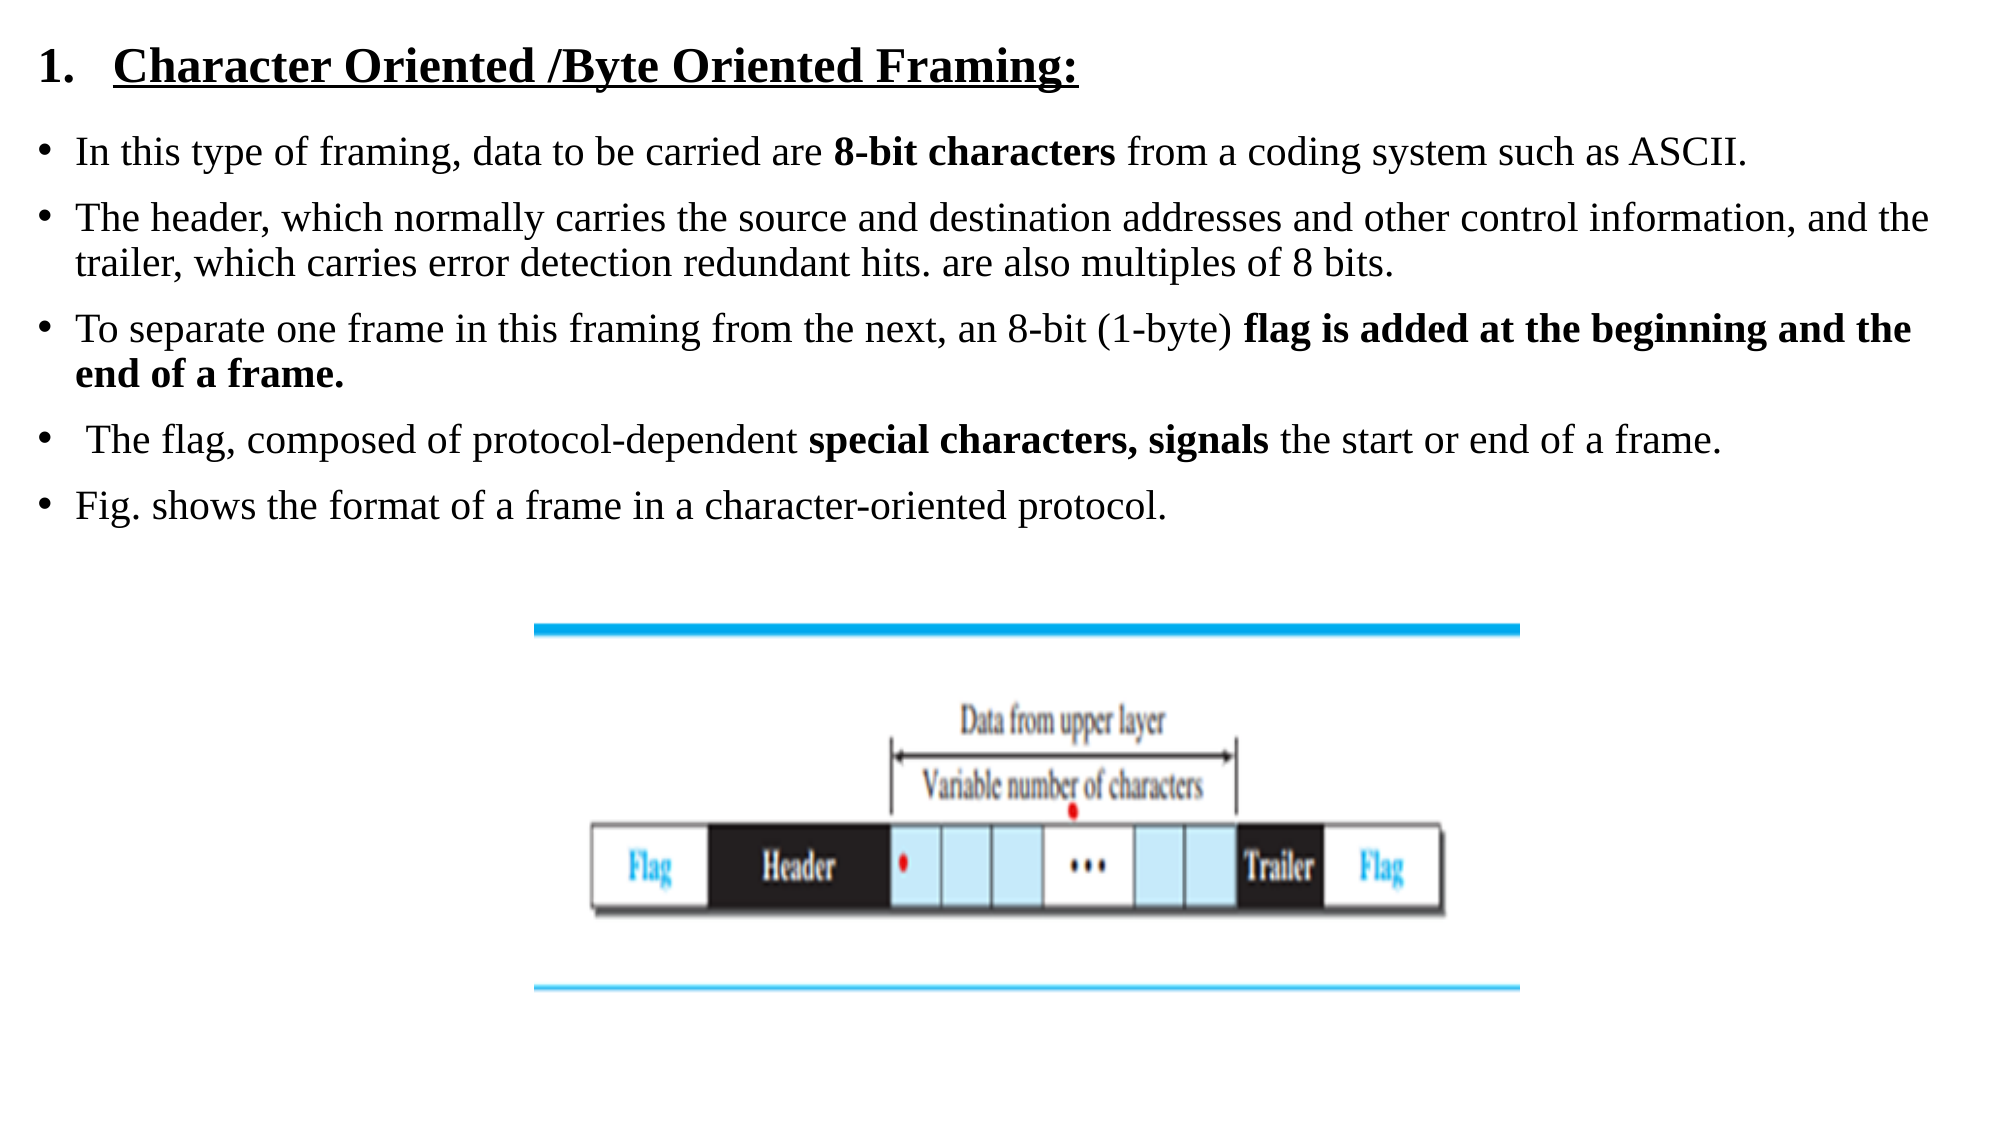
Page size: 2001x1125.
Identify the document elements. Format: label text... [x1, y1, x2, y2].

picture [534, 634, 1520, 995]
picture [534, 617, 1520, 624]
title Character Oriented /Byte Oriented Framing: [22, 38, 1954, 122]
list In this type of framing, data to be carried are 8-bit characters from a coding system such as ASCII. The header, which normally carries the source and destination addresses and other control information, and the trailer, which carries error detection redundant hits. are also multiples of 8 bits. To separate one frame in this framing from the next, an 8-bit (1-byte) flag is added at the beginning and the end of a frame. The flag, composed of protocol-dependent special characters, signals the start or end of a frame. Fig. shows the format of a frame in a character-oriented protocol. [22, 122, 1954, 1096]
